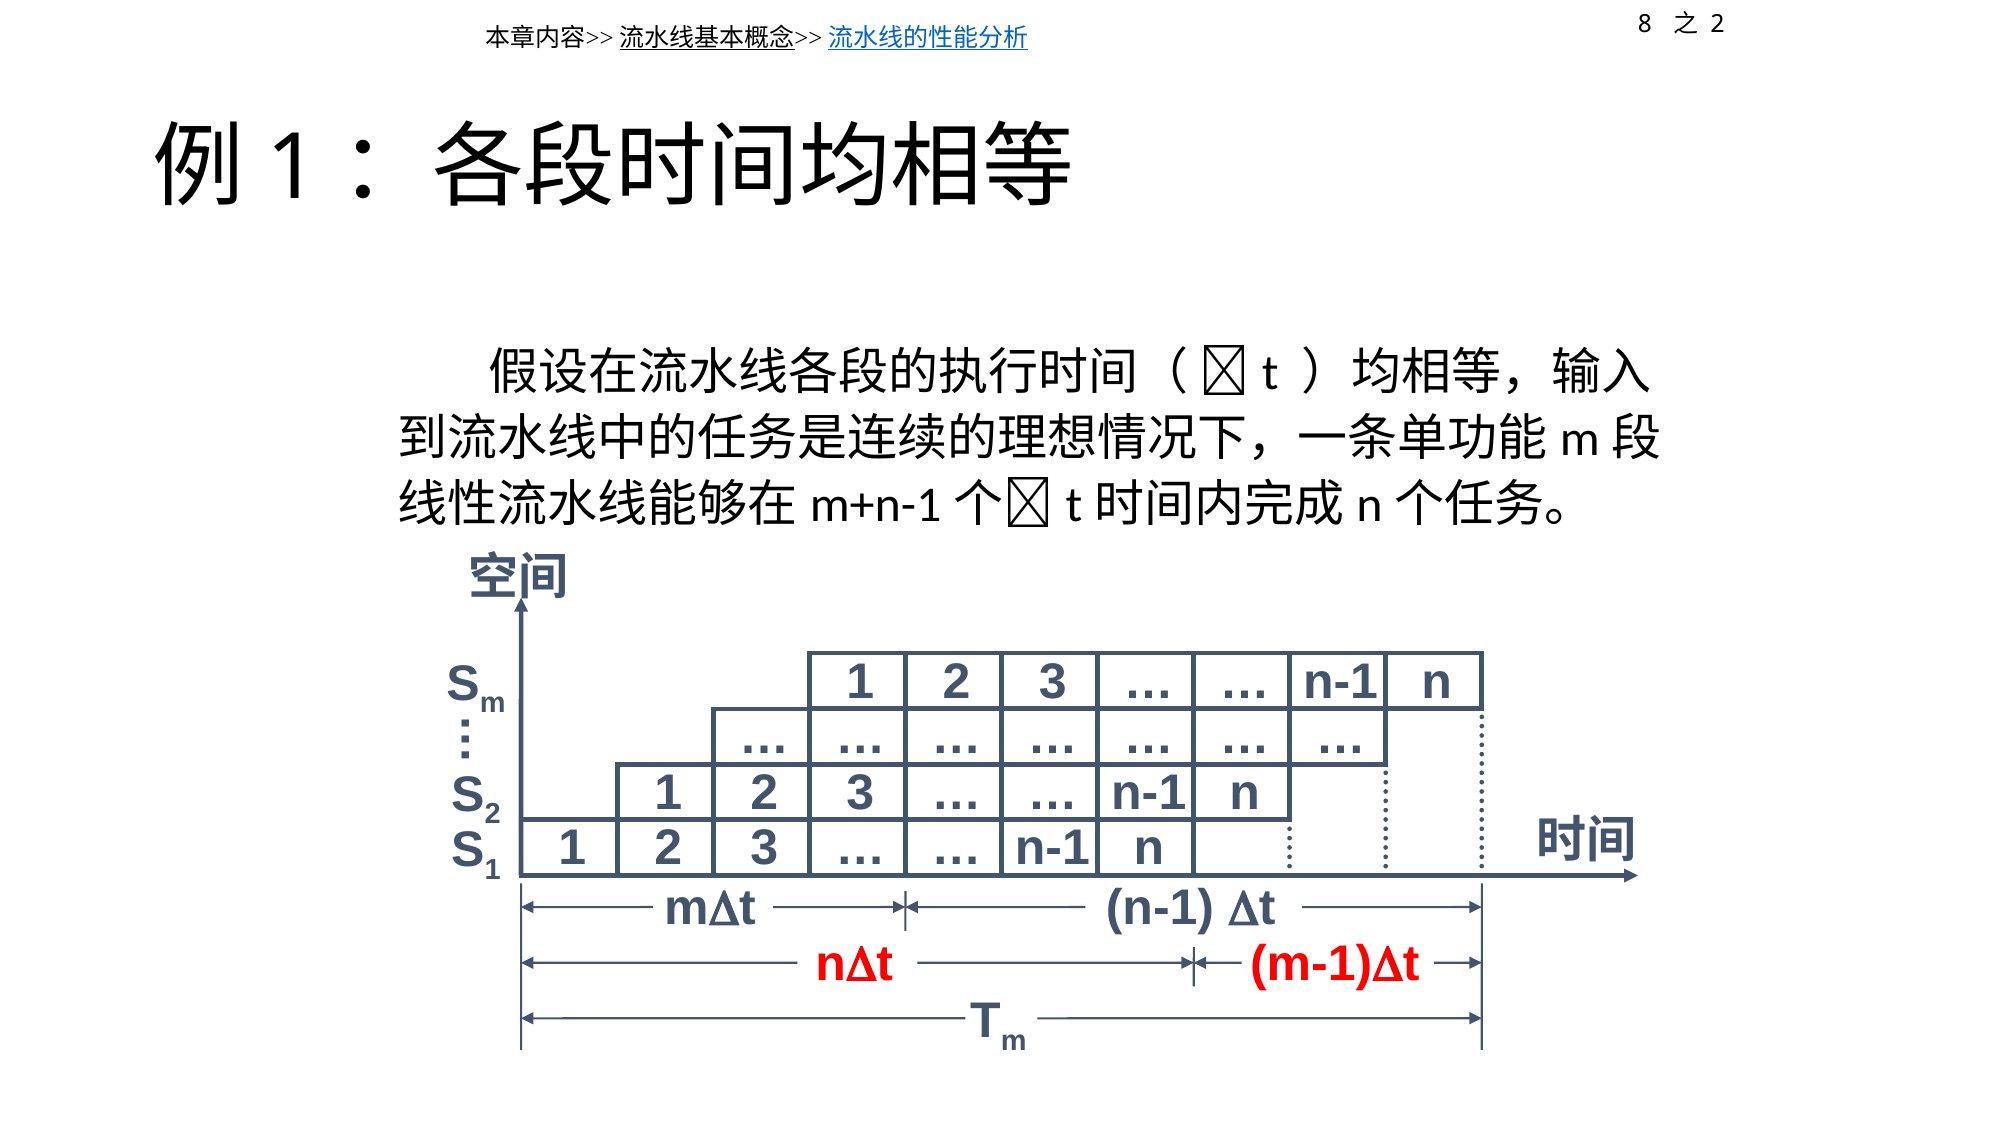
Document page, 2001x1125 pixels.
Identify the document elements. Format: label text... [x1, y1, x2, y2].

text_box … [713, 708, 809, 765]
text_box [1193, 956, 1242, 969]
text_box … [1193, 653, 1289, 709]
text_box … [905, 765, 1001, 820]
text_box mt [653, 883, 762, 931]
text_box 本章内容>>流水线基本概念>>流水线的性能分析 [470, 14, 1713, 66]
text_box S1 [425, 820, 522, 876]
text_box … [905, 820, 1001, 876]
list 假设在流水线各段的执行时间（ t ）均相等，输入到流水线中的任务是连续的理想情况下，一条单功能m段线性流水线能够在m+n-1个t时间内完成n个任务。 [382, 326, 1689, 567]
text_box 1 [809, 653, 905, 709]
text_box … [425, 709, 522, 765]
text_box [1037, 1012, 1482, 1025]
text_box [521, 956, 797, 969]
text_box n-1 [1289, 653, 1385, 709]
text_box 2 [713, 765, 809, 820]
text_box n-1 [1097, 765, 1193, 820]
text_box … [1097, 653, 1193, 709]
text_box n [1097, 820, 1194, 876]
text_box [773, 900, 905, 914]
text_box [514, 606, 528, 653]
text_box 2 [905, 653, 1001, 709]
text_box [905, 900, 1073, 914]
text_box … [1001, 765, 1097, 820]
text_box 8 之 2 [1612, 0, 1750, 46]
text_box … [1193, 709, 1289, 765]
text_box 2 [617, 820, 713, 876]
text_box 1 [522, 819, 617, 875]
text_box [1386, 869, 1639, 882]
text_box n-1 [1001, 820, 1097, 876]
title 例1：各段时间均相等 [137, 59, 1863, 278]
text_box n [1193, 765, 1290, 820]
text_box … [905, 709, 1001, 765]
text_box (n-1) t [1073, 883, 1302, 931]
text_box Sm [425, 653, 522, 709]
text_box 3 [1001, 653, 1097, 709]
text_box nt [797, 938, 906, 987]
text_box 3 [713, 820, 809, 876]
text_box [521, 900, 653, 914]
text_box Tm [965, 994, 1026, 1043]
text_box S2 [425, 765, 522, 820]
text_box [1433, 956, 1482, 969]
text_box … [1001, 709, 1097, 765]
text_box … [809, 709, 905, 765]
text_box (m-1)t [1229, 938, 1434, 987]
text_box [521, 1012, 966, 1025]
text_box 空间 [436, 549, 594, 606]
text_box … [809, 820, 905, 876]
text_box … [1097, 709, 1193, 765]
text_box [917, 956, 1194, 969]
text_box 3 [809, 765, 905, 820]
text_box n [1385, 653, 1482, 709]
text_box 时间 [1517, 812, 1650, 868]
text_box 1 [617, 764, 713, 820]
text_box [1301, 900, 1482, 914]
text_box … [1289, 709, 1386, 765]
